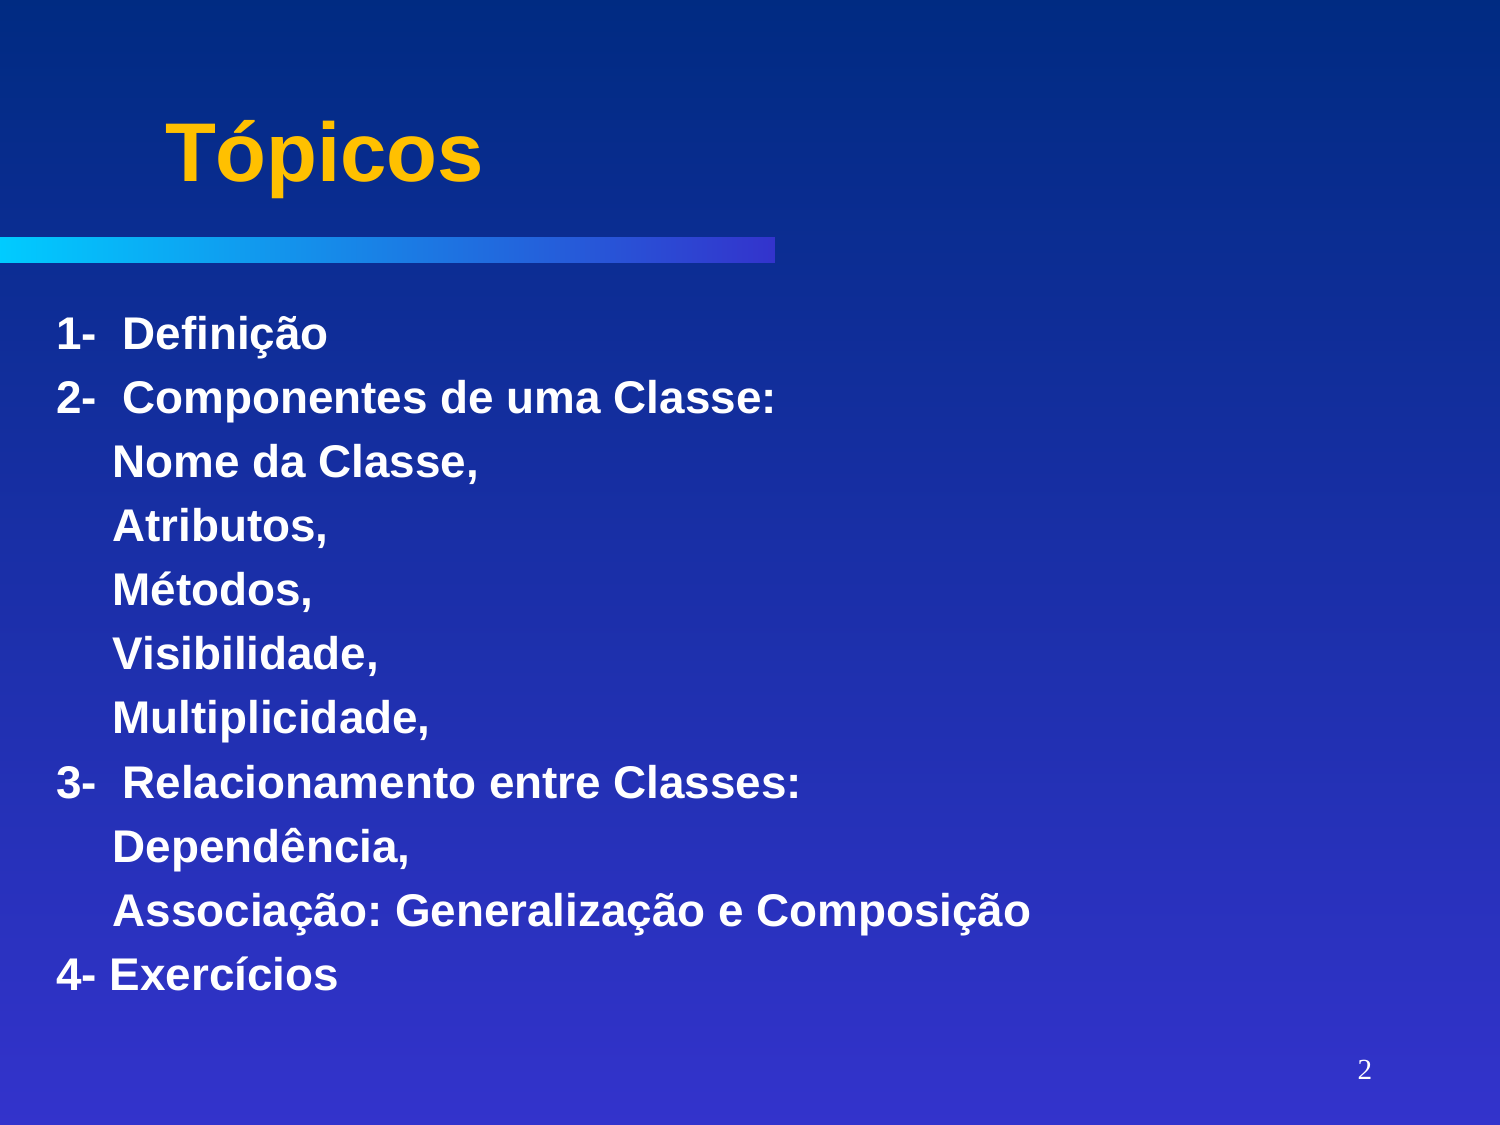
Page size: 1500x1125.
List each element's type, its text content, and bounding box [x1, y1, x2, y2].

list 1- Definição 2- Componentes de uma Classe: Nome da Classe, Atributos, Métodos, Visibilidade, Multiplicidade, 3- Relacionamento entre Classes: Dependência, Associação: Generalização e Composição 4- Exercícios [41, 231, 1454, 942]
title Tópicos [149, 54, 1426, 231]
slide_number 2 [1074, 1012, 1388, 1088]
